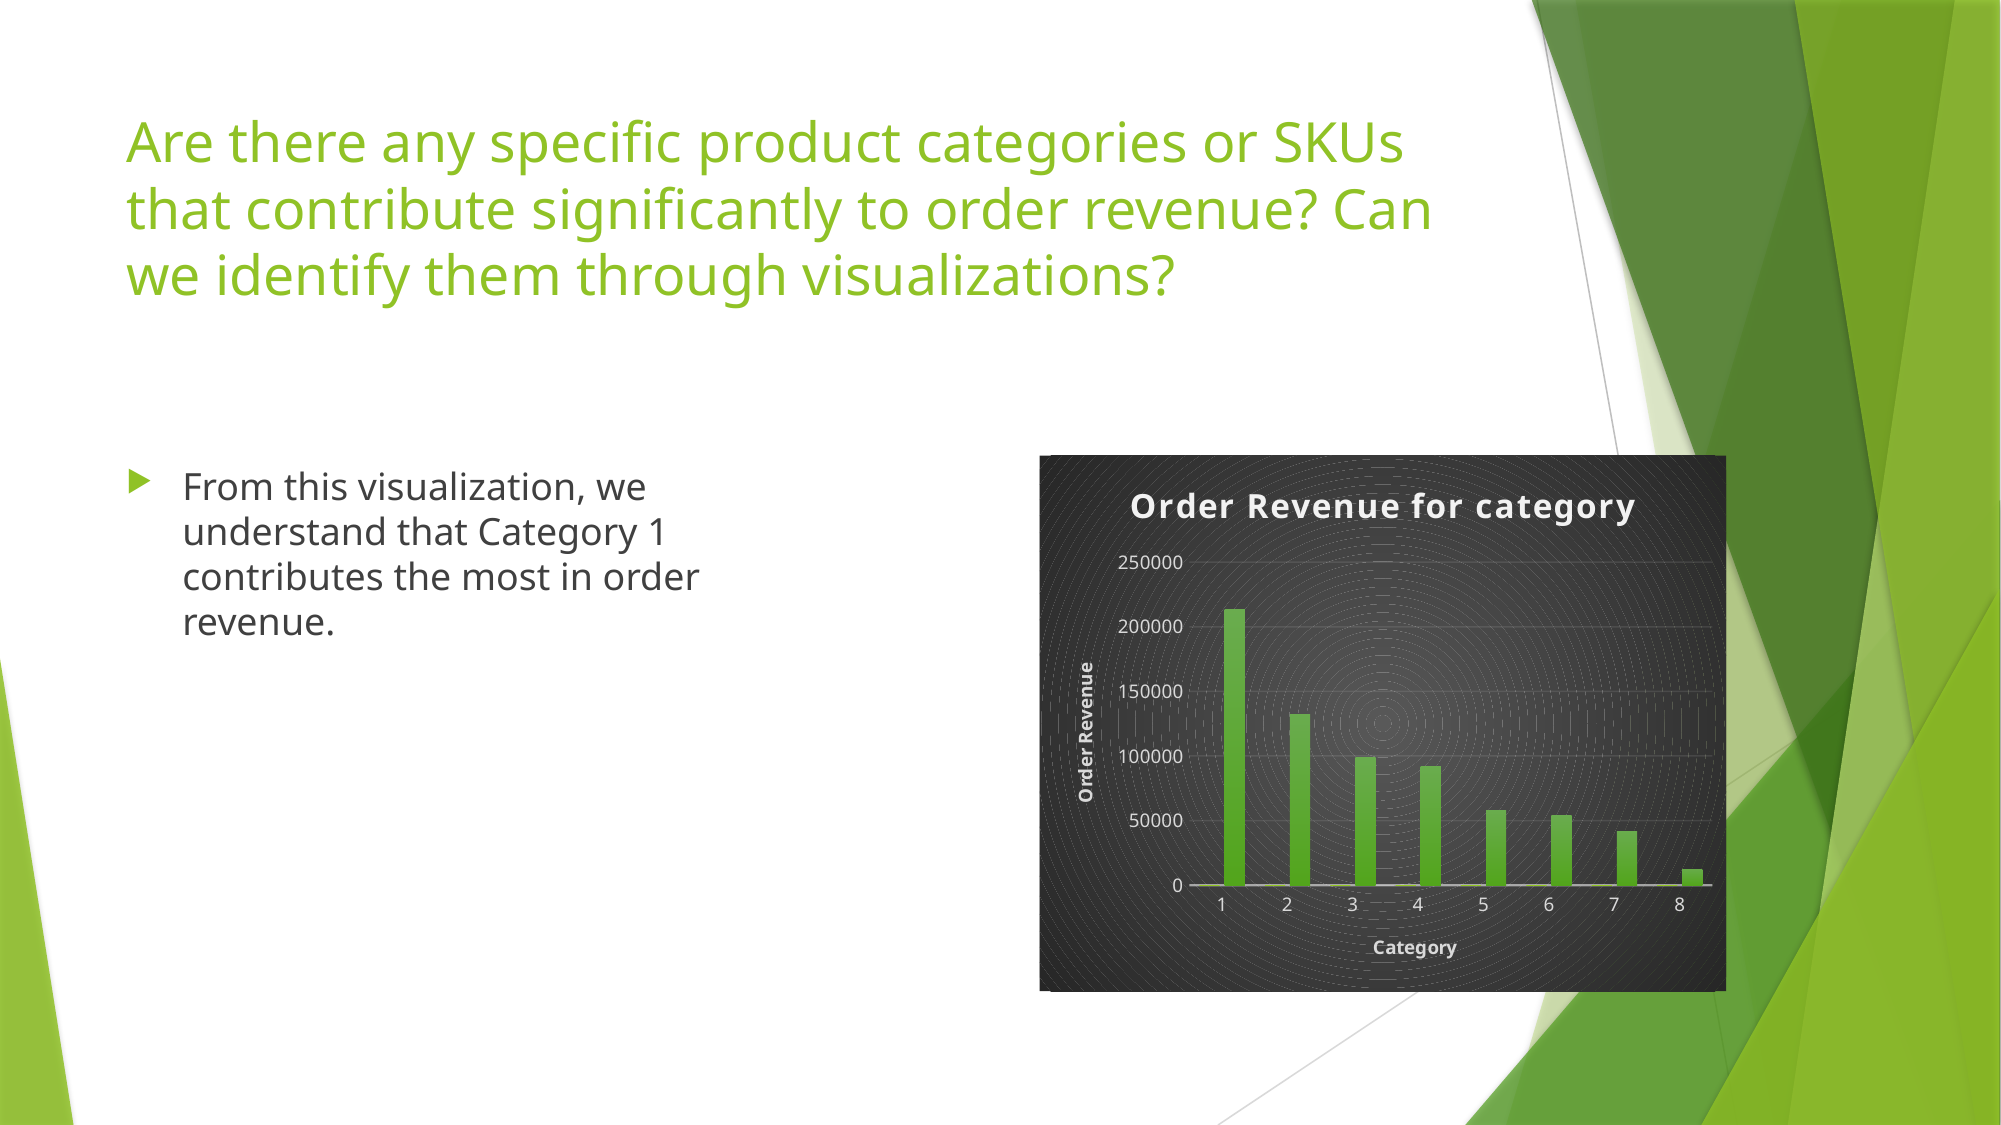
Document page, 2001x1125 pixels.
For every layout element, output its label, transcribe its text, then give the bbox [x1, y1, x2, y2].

list From this visualization, we understand that Category 1 contributes the most in order revenue. [111, 455, 798, 992]
chart [1039, 455, 1727, 992]
title Are there any specific product categories or SKUs that contribute significantly to order revenue? Can we identify them through visualizations? [111, 99, 1522, 317]
